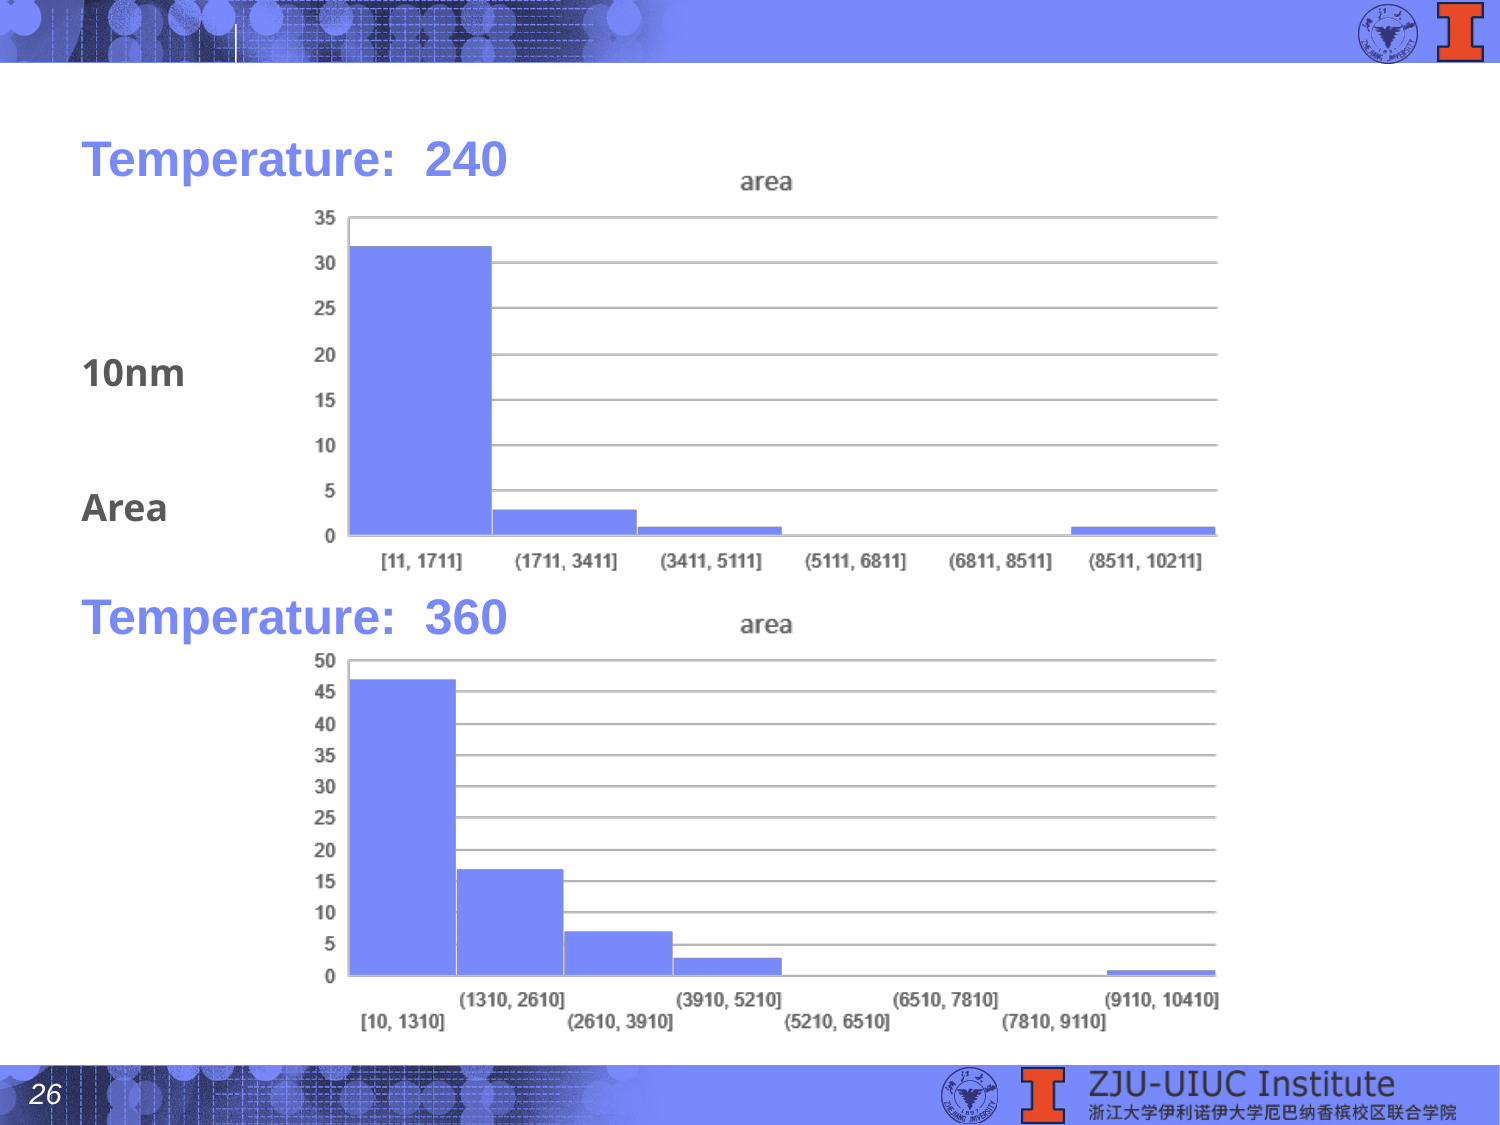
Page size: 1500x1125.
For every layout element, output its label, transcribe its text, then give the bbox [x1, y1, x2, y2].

picture [303, 596, 1234, 1047]
picture [303, 153, 1234, 585]
picture [0, 0, 1500, 64]
text_box Temperature: 360 [66, 540, 1500, 653]
picture [0, 1066, 1500, 1125]
text_box 10nm Area [66, 341, 303, 540]
text_box Temperature: 240 [66, 82, 1500, 196]
